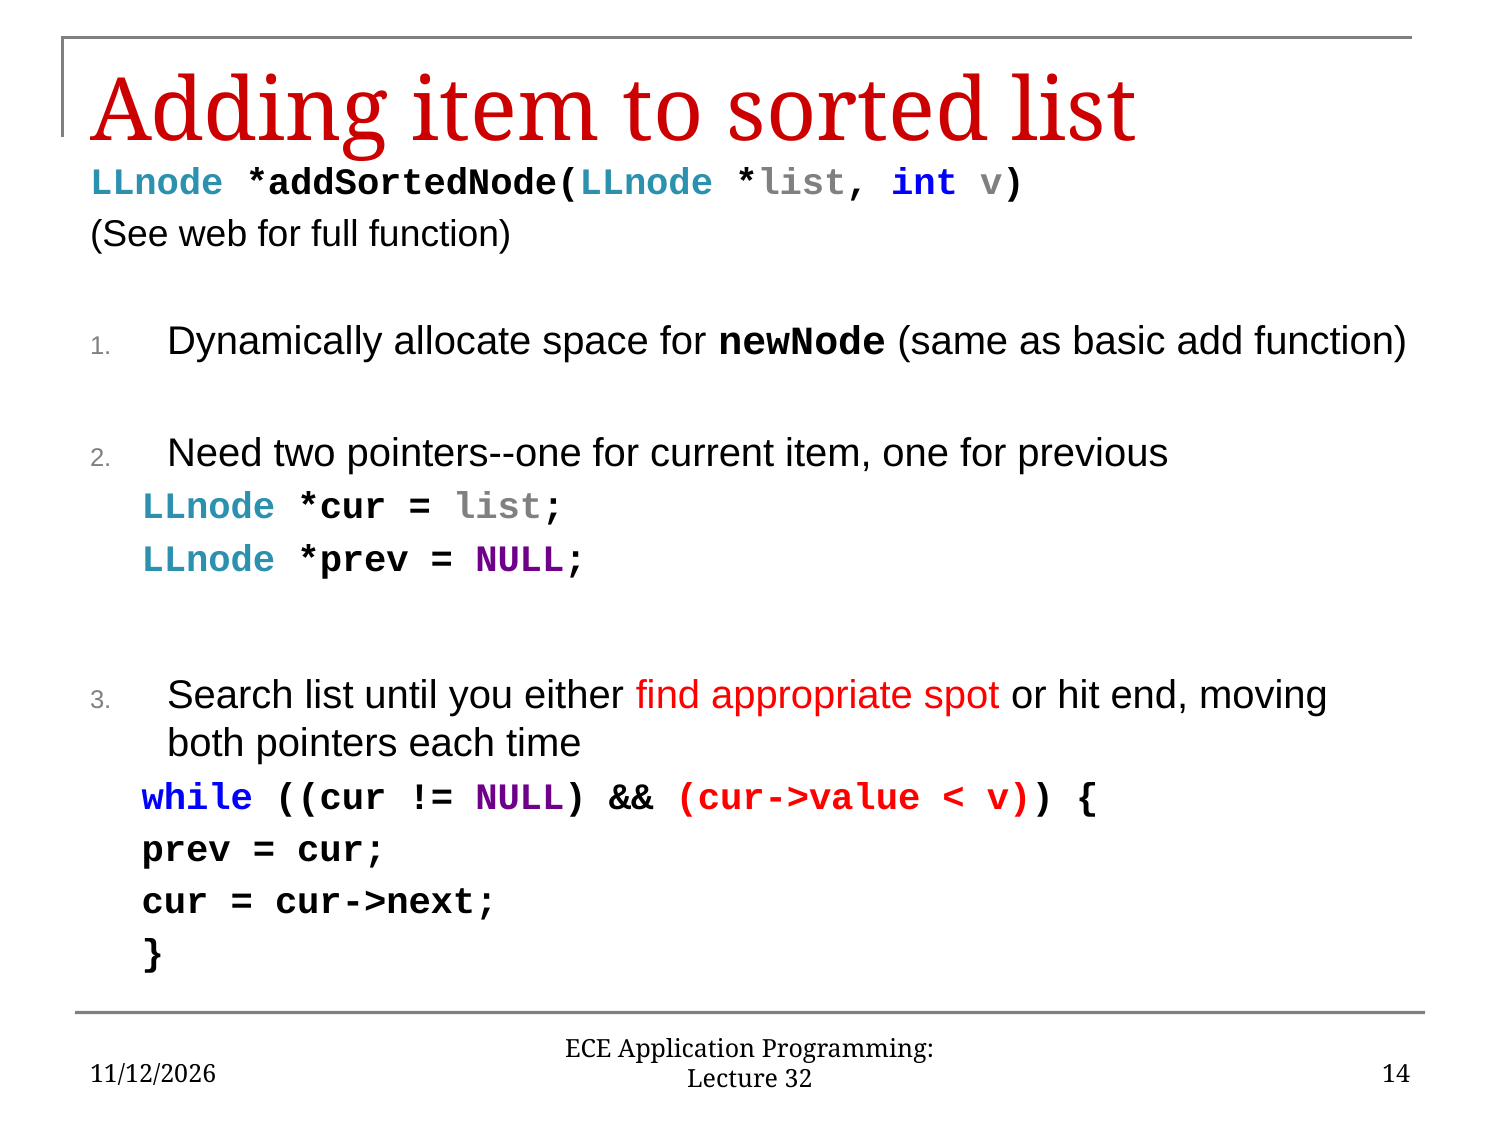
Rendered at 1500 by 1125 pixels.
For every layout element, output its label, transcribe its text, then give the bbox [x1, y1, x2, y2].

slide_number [74, 1023, 426, 1100]
title Adding item to sorted list [75, 45, 1425, 149]
footer ECE Application Programming: Lecture 32 [512, 1024, 988, 1101]
list LLnode *addSortedNode(LLnode *list, int v) (See web for full function) Dynamically allocate space for newNode (same as basic add function) Need two pointers--one for current item, one for previous LLnode *cur = list; LLnode *prev = NULL; Search list until you either find appropriate spot or hit end, moving both pointers each time while ((cur != NULL) && (cur->value < v)) { prev = cur; cur = cur->next; } [75, 149, 1425, 1006]
slide_number 14 [1074, 1023, 1426, 1100]
